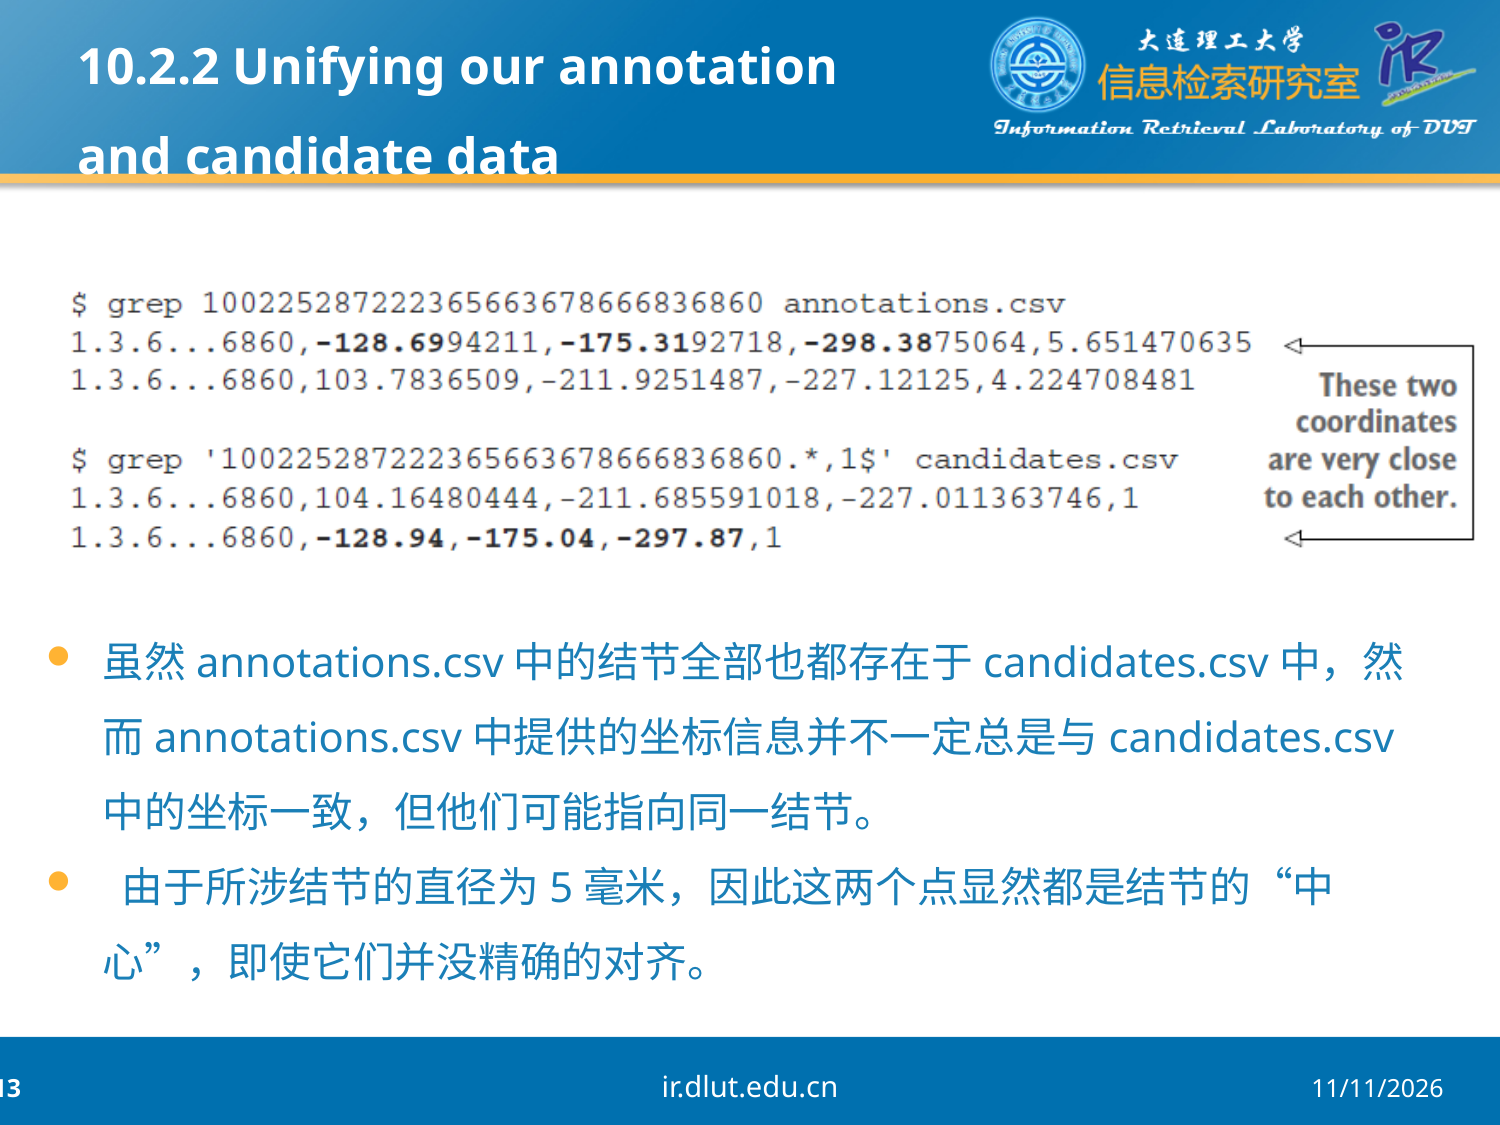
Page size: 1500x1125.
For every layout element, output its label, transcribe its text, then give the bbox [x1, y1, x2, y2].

picture [0, 0, 1500, 1125]
text_box 虽然annotations.csv中的结节全部也都存在于candidates.csv中，然而annotations.csv中提供的坐标信息并不一定总是与candidates.csv中的坐标一致，但他们可能指向同一结节。 由于所涉结节的直径为5毫米，因此这两个点显然都是结节的“中心”，即使它们并没精确的对齐。 [31, 611, 1447, 993]
text_box 10.2.2 Unifying our annotation and candidate data [62, 0, 924, 192]
